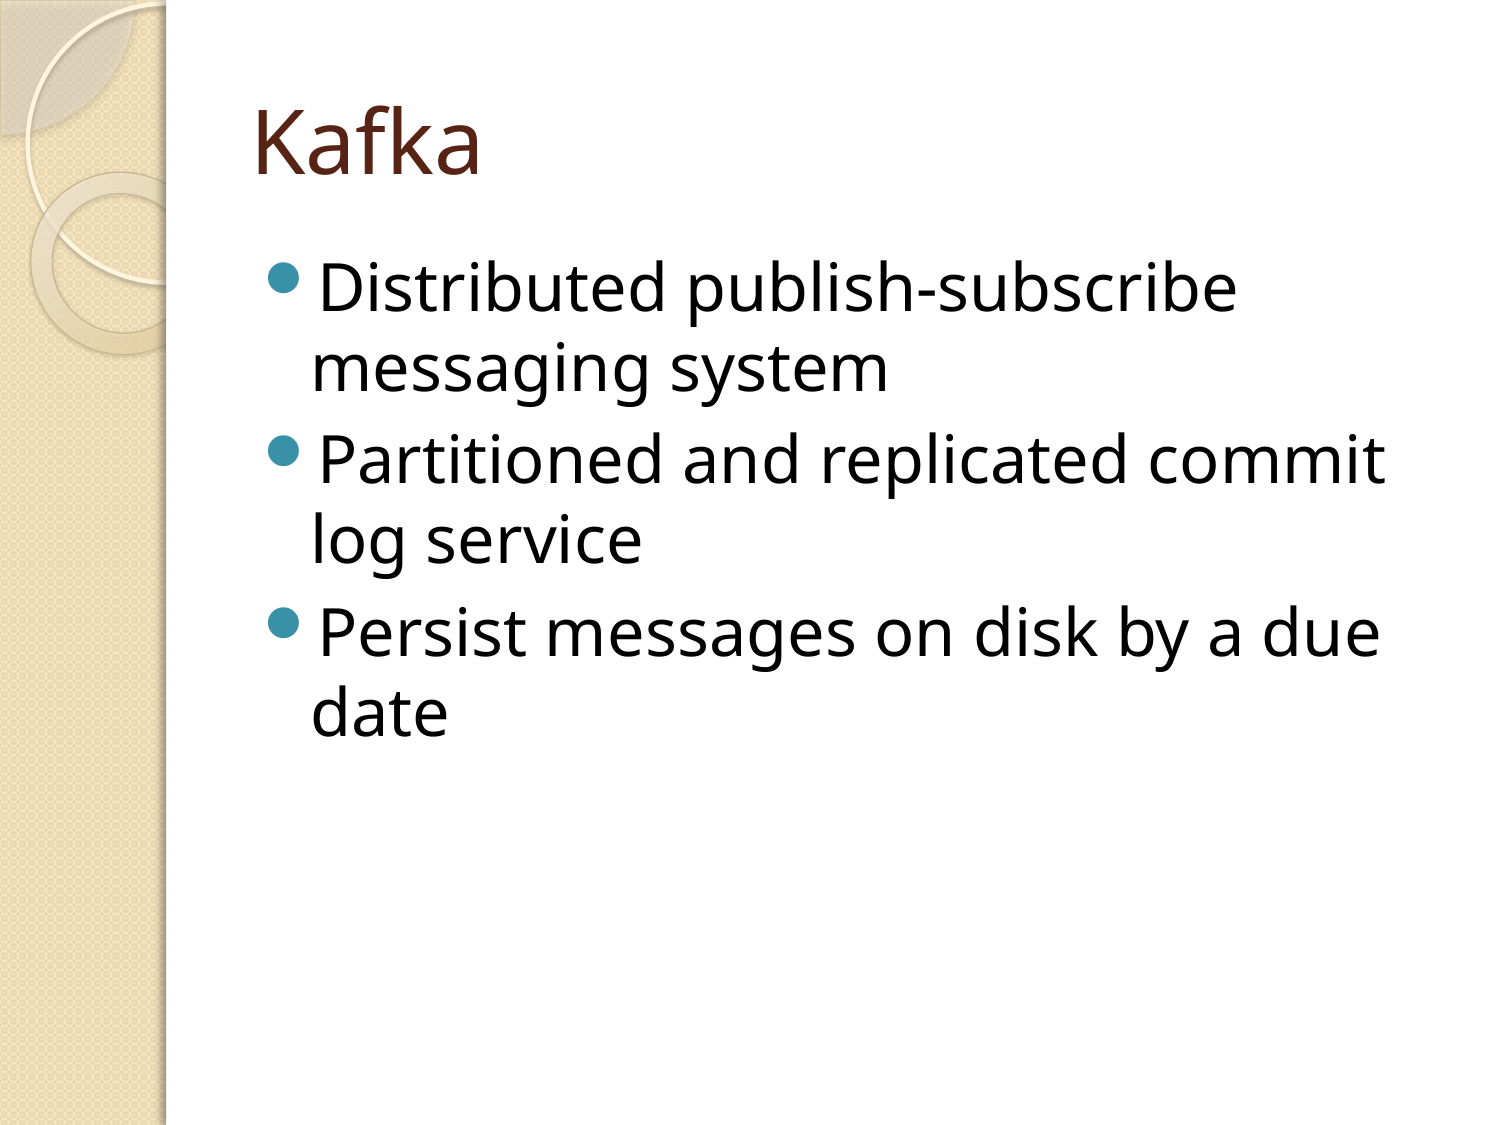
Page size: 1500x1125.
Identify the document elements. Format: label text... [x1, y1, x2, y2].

title Kafka [235, 45, 1466, 233]
list Distributed publish-subscribe messaging system Partitioned and replicated commit log service Persist messages on disk by a due date [235, 237, 1466, 1025]
